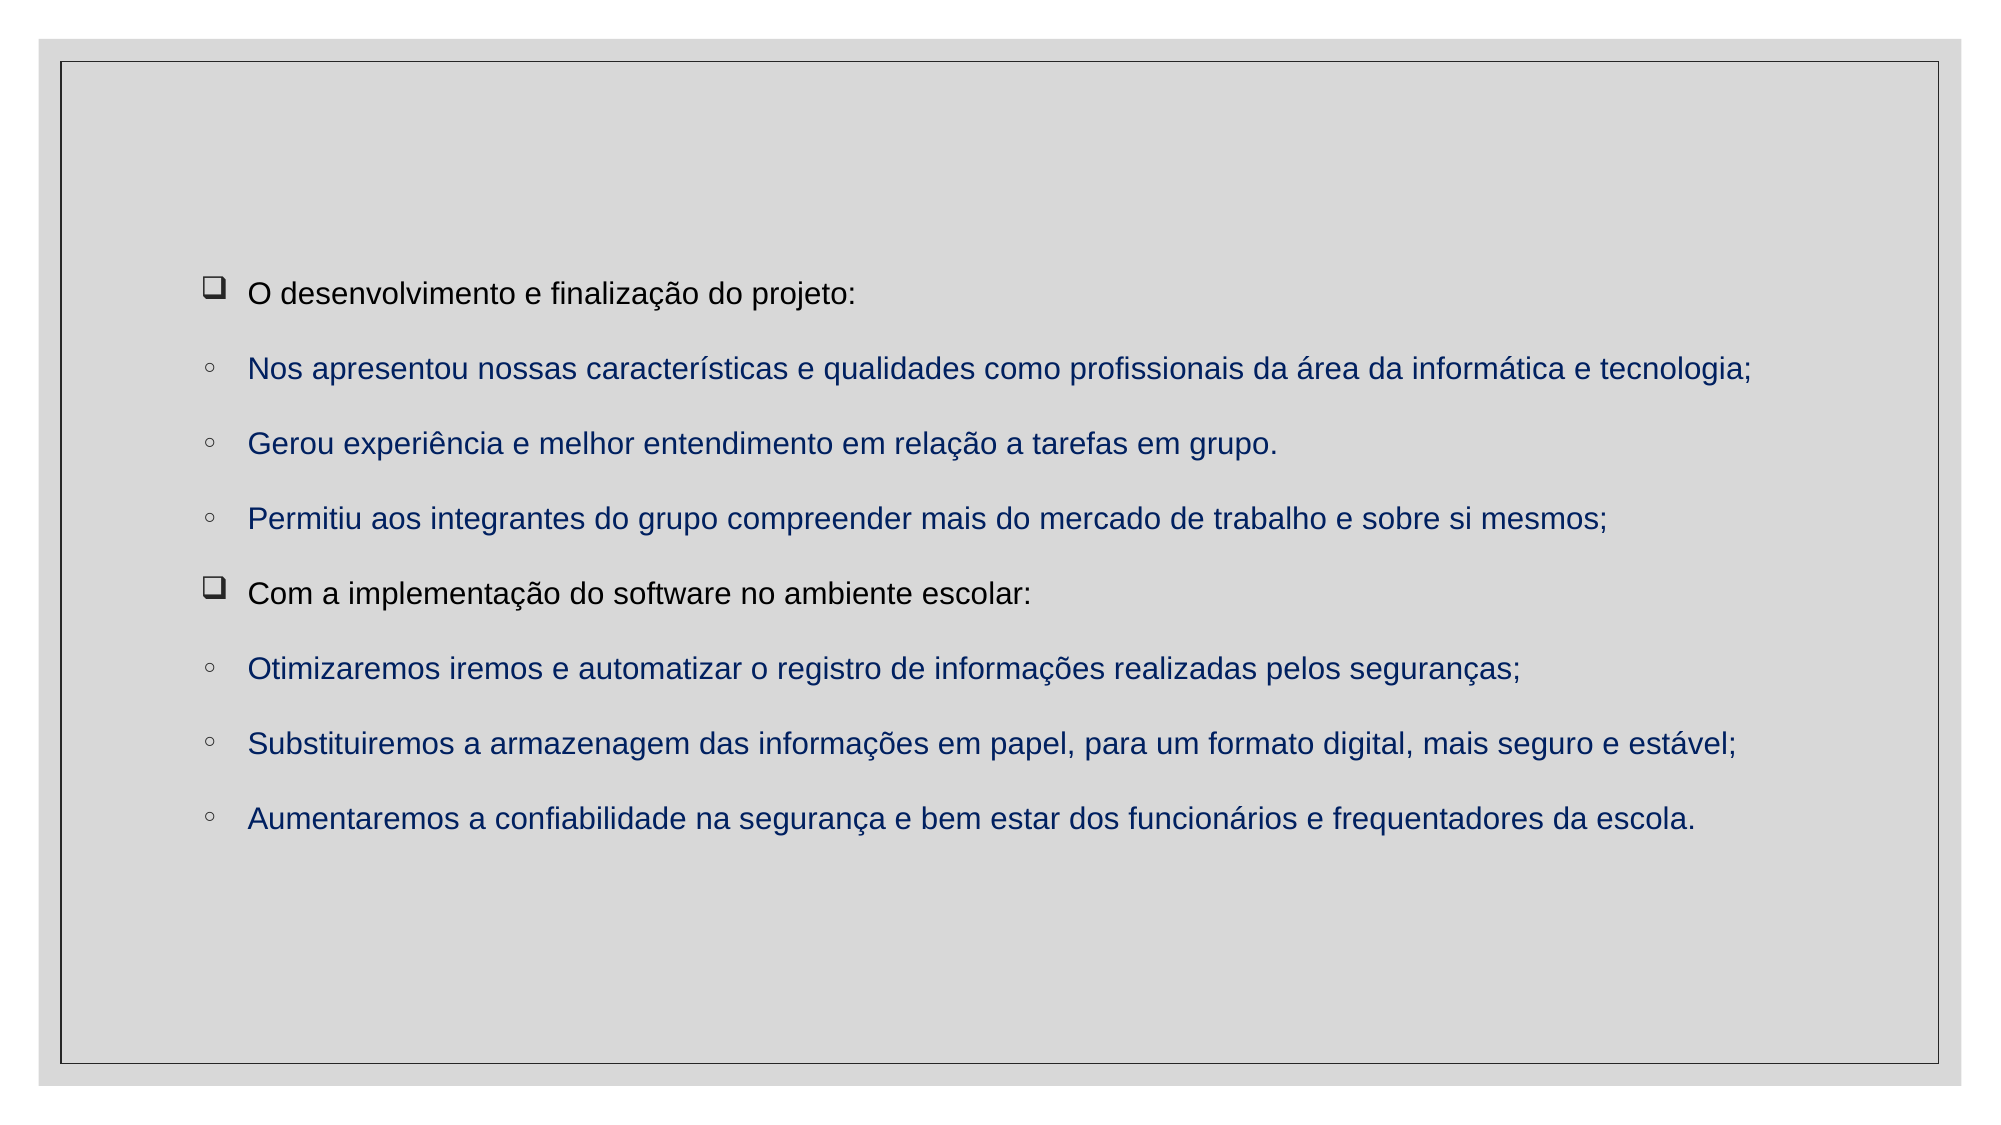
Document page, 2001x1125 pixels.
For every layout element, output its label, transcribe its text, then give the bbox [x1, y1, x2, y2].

list O desenvolvimento e finalização do projeto: Nos apresentou nossas características e qualidades como profissionais da área da informática e tecnologia; Gerou experiência e melhor entendimento em relação a tarefas em grupo. Permitiu aos integrantes do grupo compreender mais do mercado de trabalho e sobre si mesmos; Com a implementação do software no ambiente escolar: Otimizaremos iremos e automatizar o registro de informações realizadas pelos seguranças; Substituiremos a armazenagem das informações em papel, para um formato digital, mais seguro e estável; Aumentaremos a confiabilidade na segurança e bem estar dos funcionários e frequentadores da escola. [155, 247, 1845, 878]
